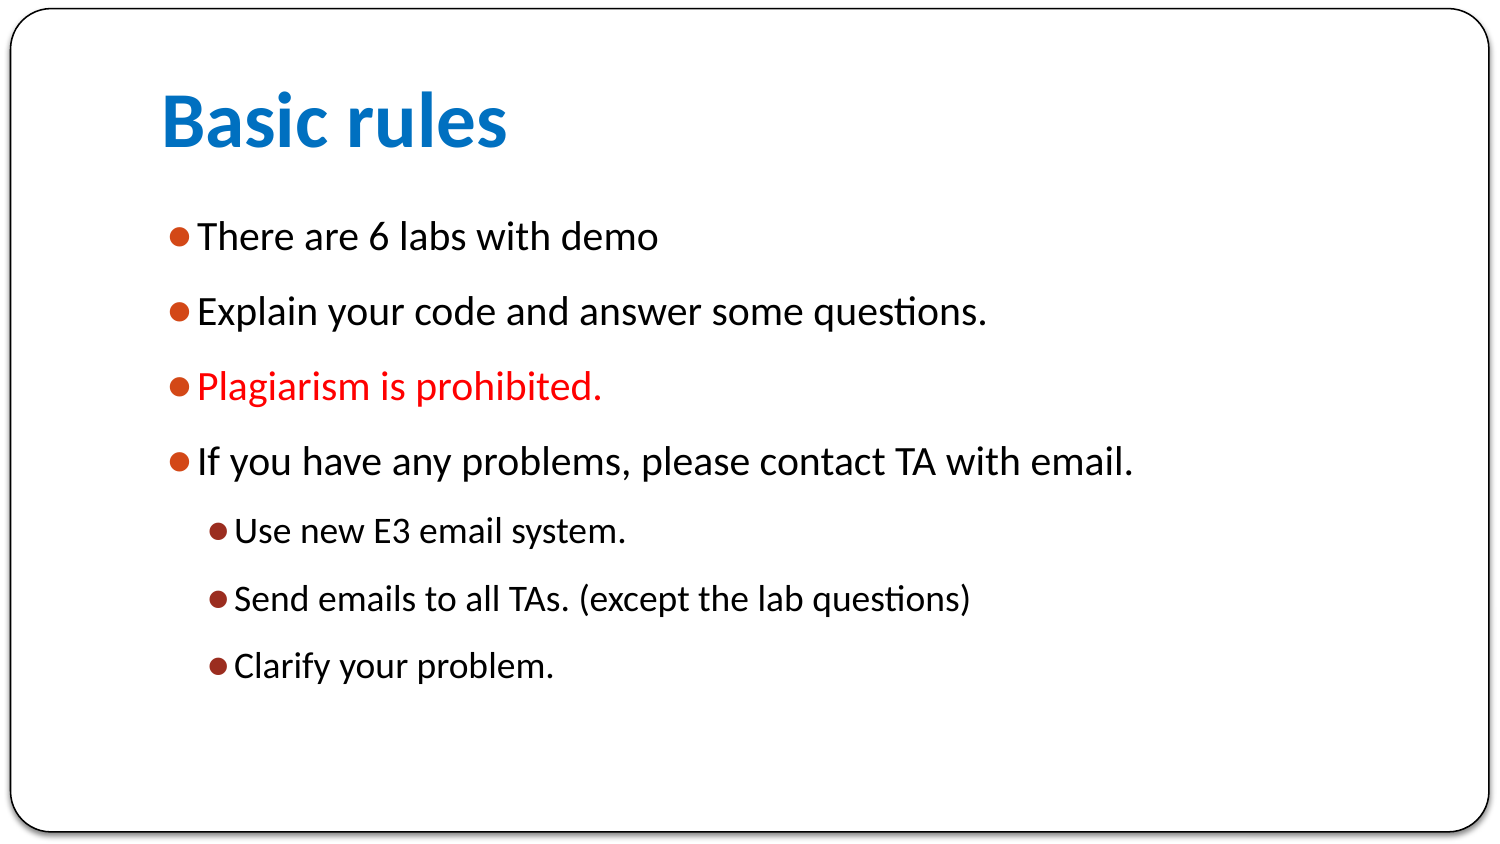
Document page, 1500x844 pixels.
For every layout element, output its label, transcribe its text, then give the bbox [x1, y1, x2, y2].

text_box Basic rules [149, 33, 1425, 175]
text_box There are 6 labs with demo Explain your code and answer some questions. Plagiarism is prohibited. If you have any problems, please contact TA with email. Use new E3 email system. Send emails to all TAs. (except the lab questions) Clarify your problem. [151, 178, 1426, 741]
